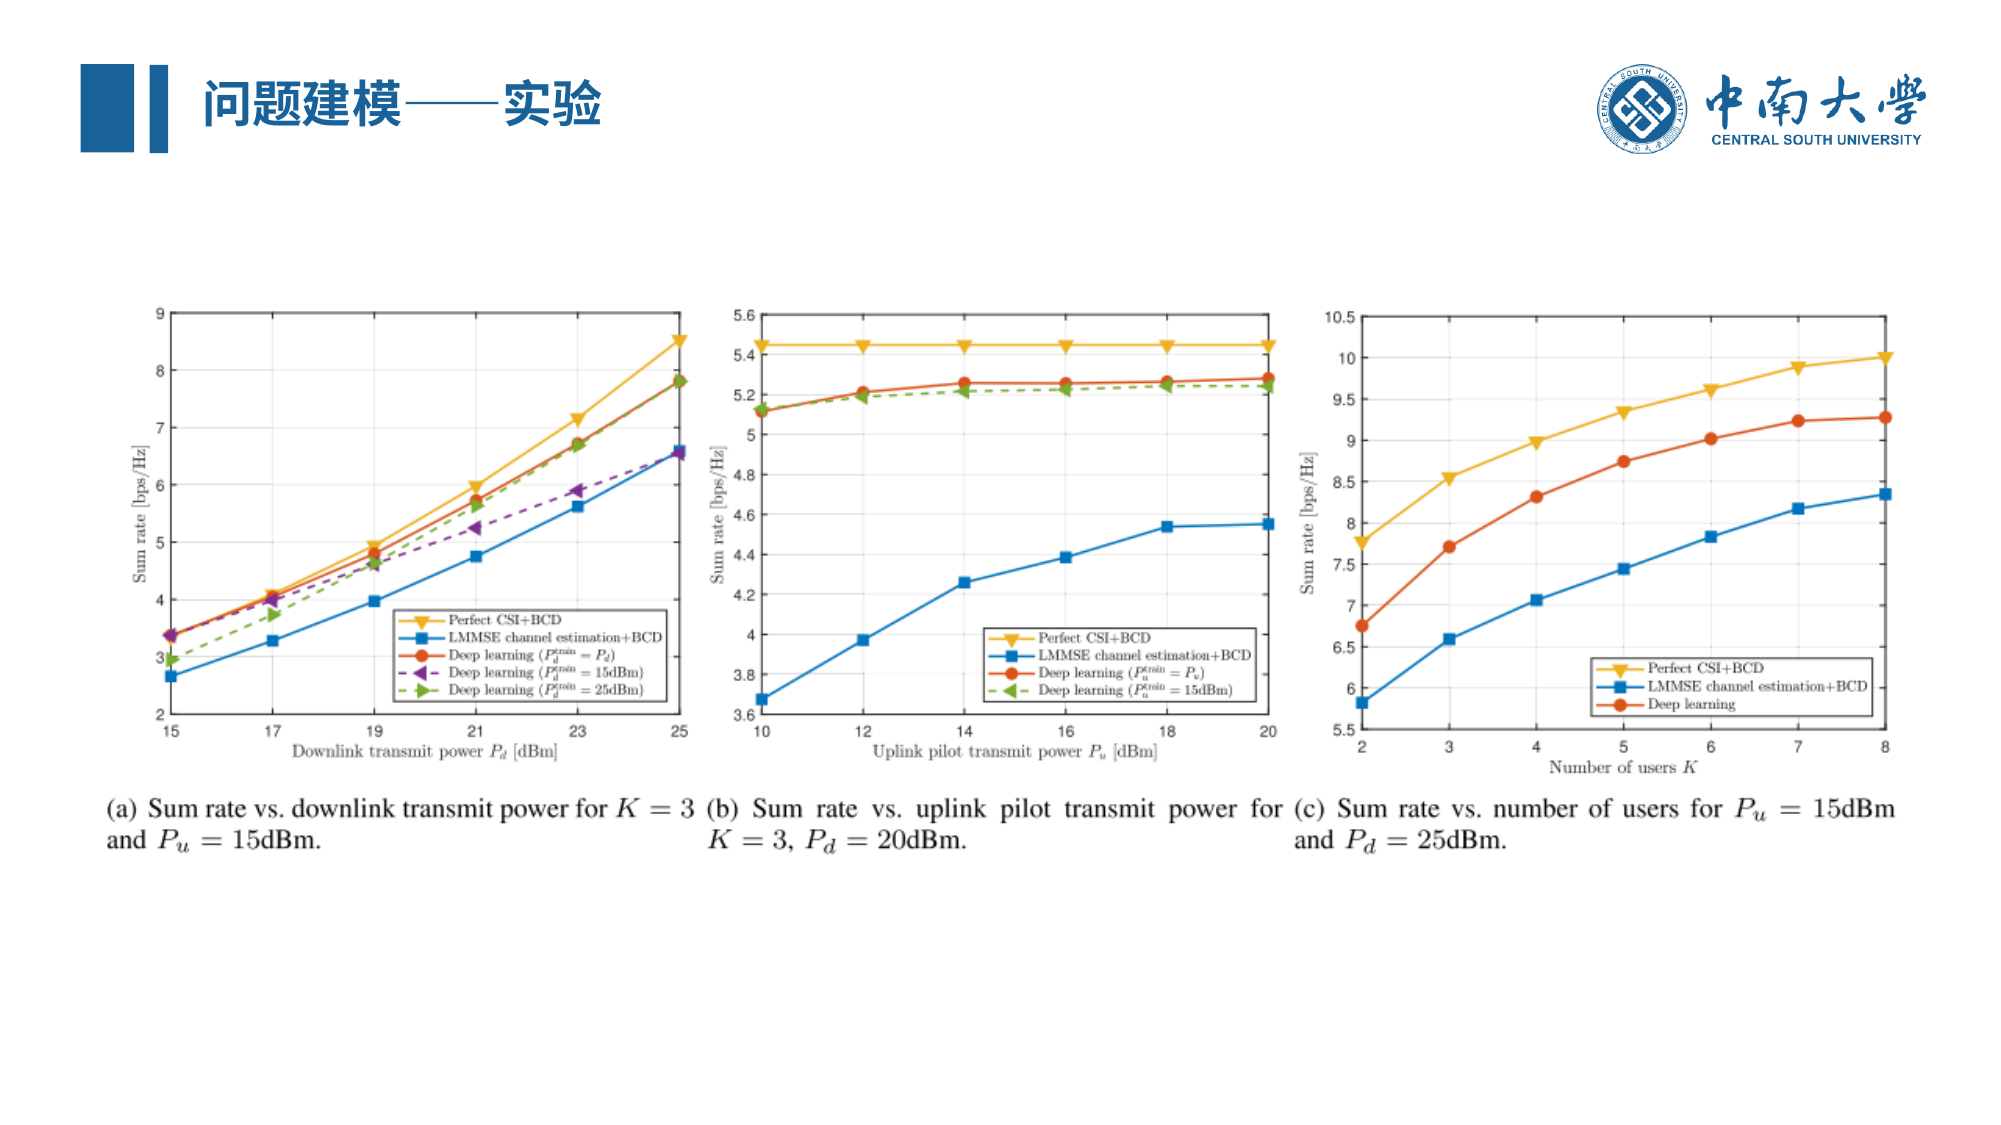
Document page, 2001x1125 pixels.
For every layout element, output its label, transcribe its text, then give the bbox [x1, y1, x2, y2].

text_box 问题建模——实验 [187, 64, 618, 200]
picture [1597, 64, 1926, 154]
text_box [149, 64, 169, 154]
picture [61, 238, 1939, 886]
text_box [80, 63, 135, 153]
